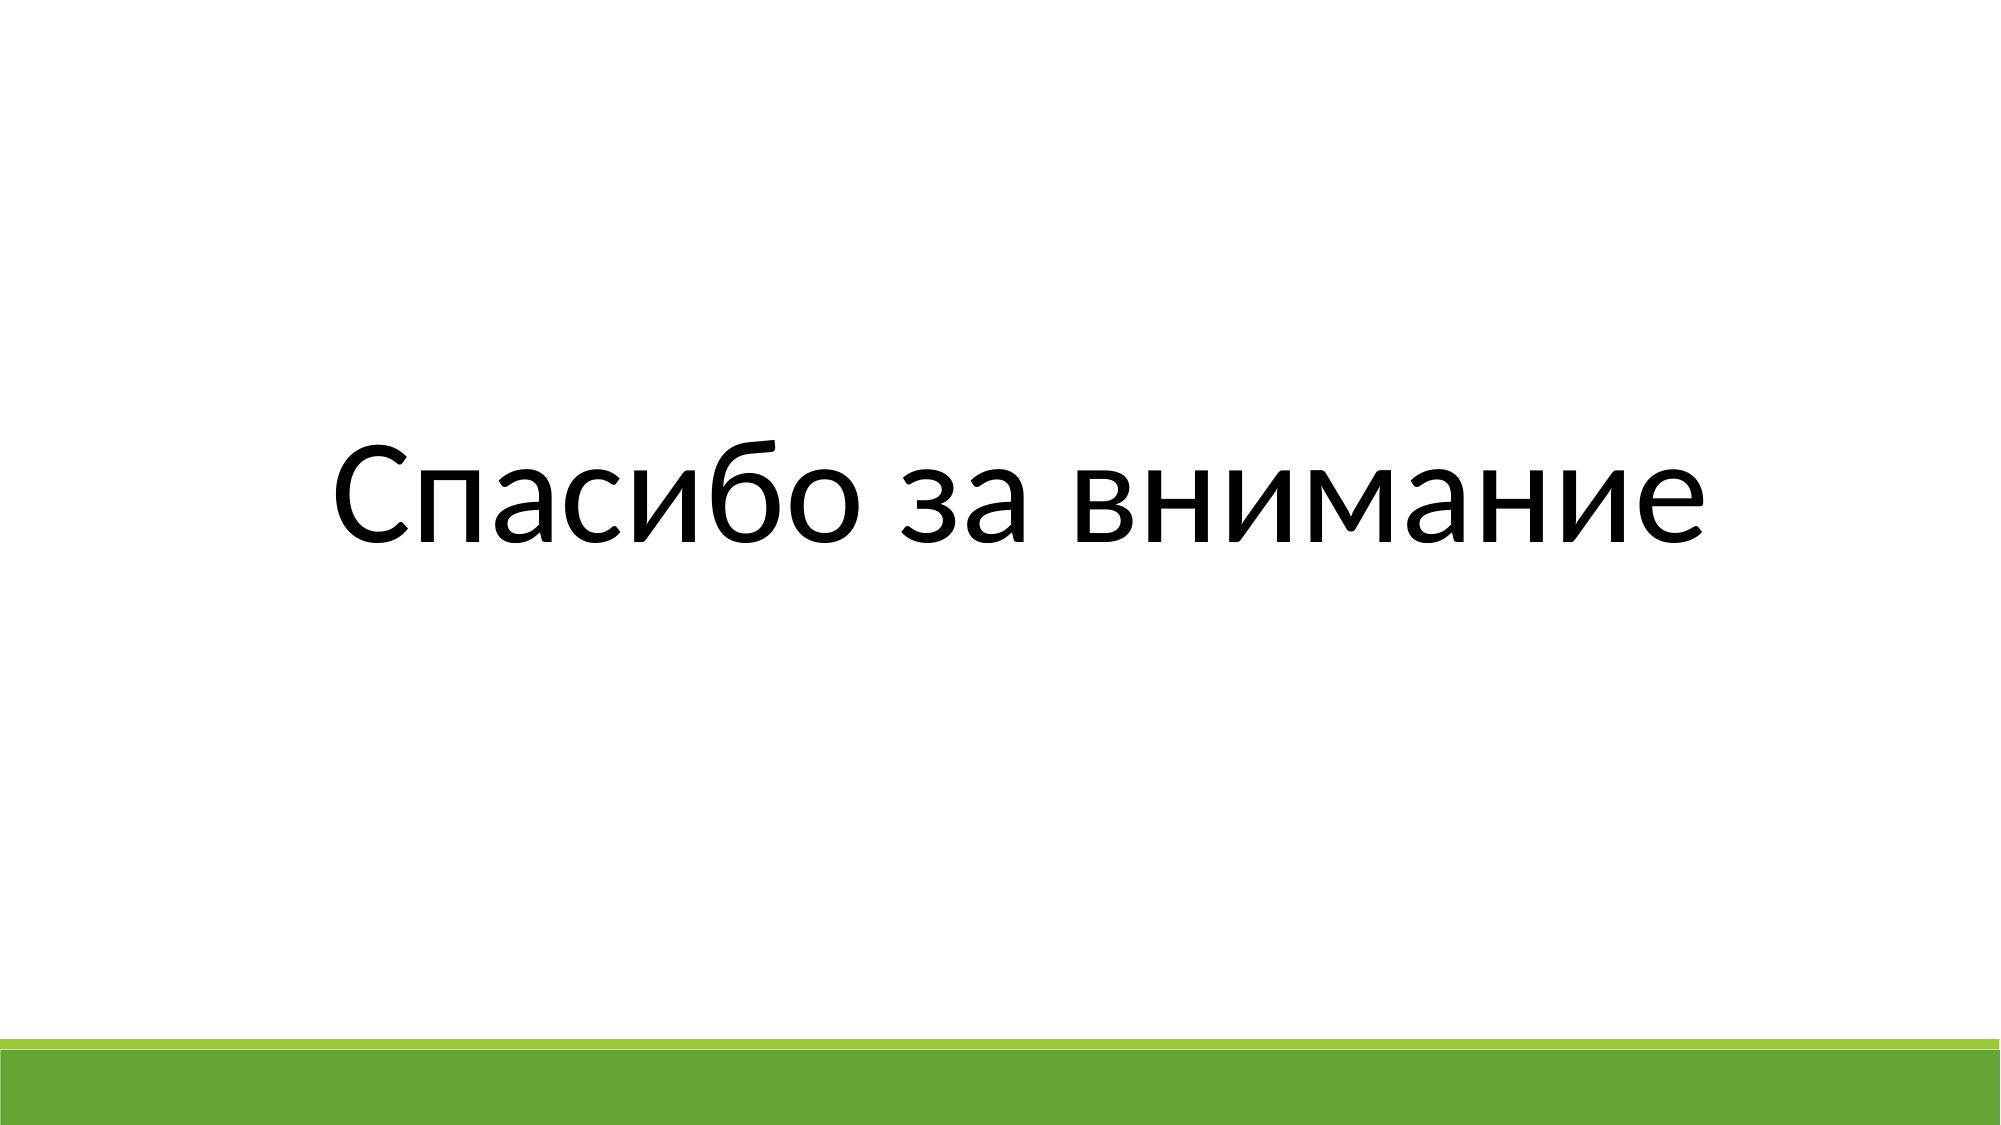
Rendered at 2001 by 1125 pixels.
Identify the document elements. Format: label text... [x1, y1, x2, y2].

text_box Спасибо за внимание [316, 385, 1860, 581]
